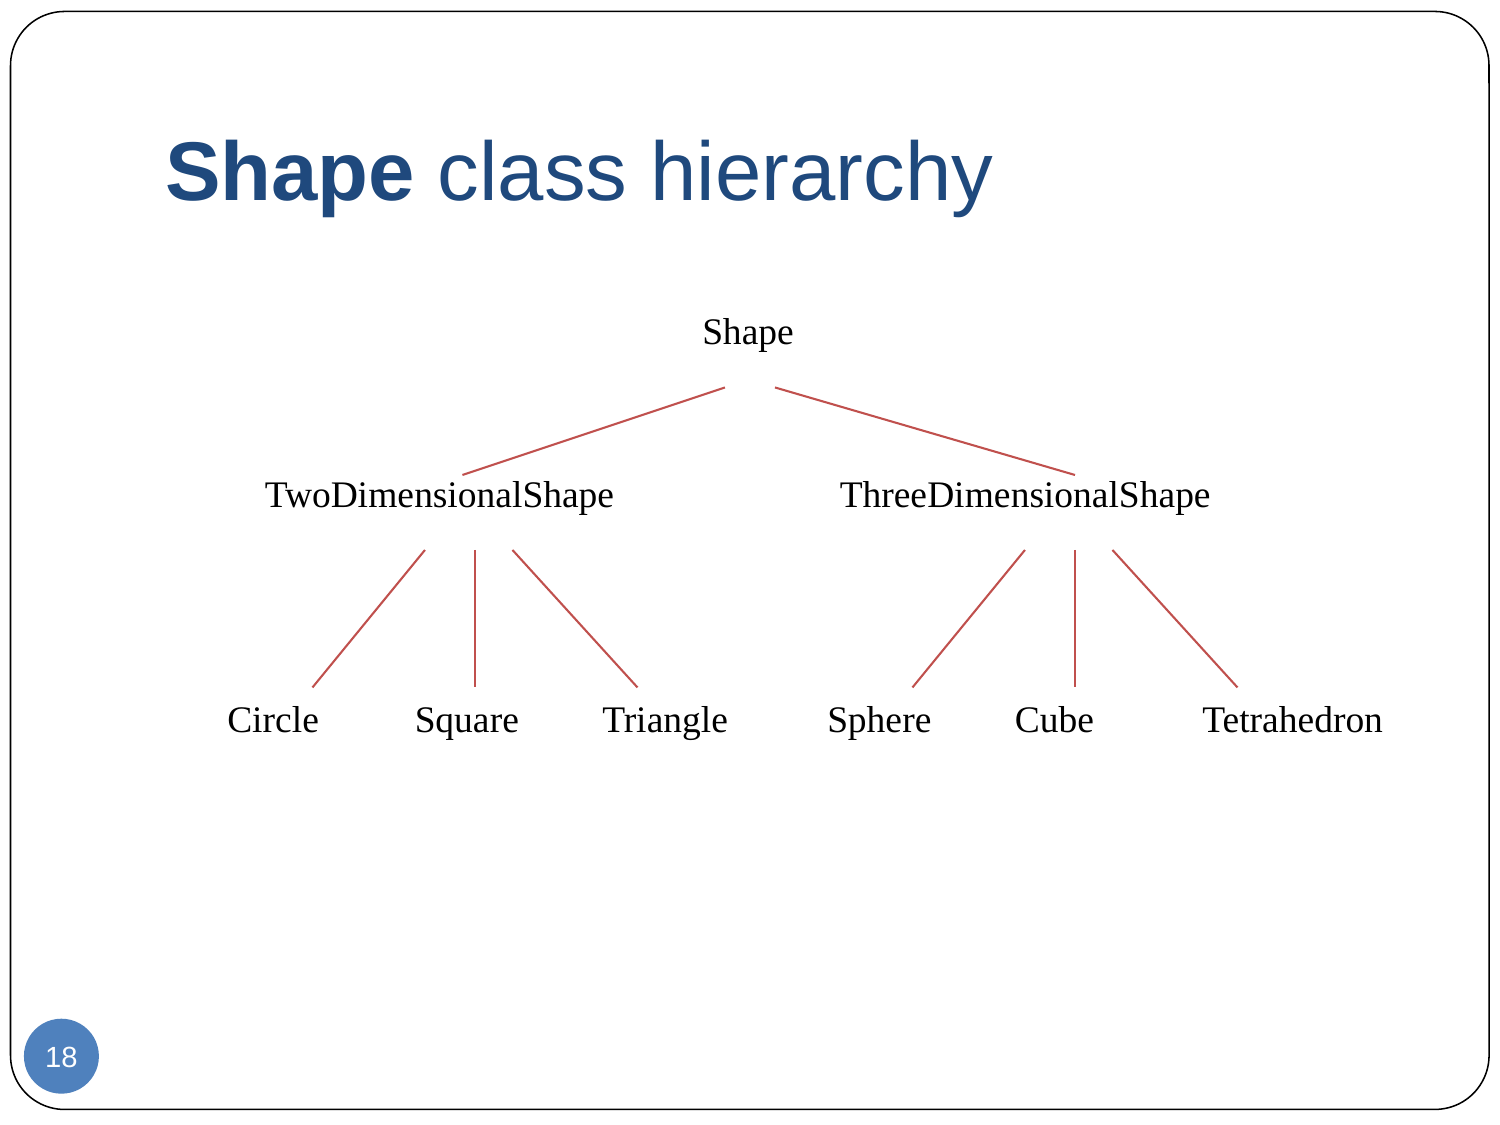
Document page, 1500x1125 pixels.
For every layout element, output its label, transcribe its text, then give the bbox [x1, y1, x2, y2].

title Shape class hierarchy [150, 45, 1425, 233]
text_box TwoDimensionalShape [249, 462, 749, 537]
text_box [462, 387, 726, 476]
text_box Shape [687, 299, 840, 375]
slide_number ‹#› [23, 1018, 99, 1094]
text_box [212, 549, 787, 763]
text_box ThreeDimensionalShape [824, 462, 1349, 537]
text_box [812, 549, 1462, 763]
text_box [774, 387, 1076, 476]
